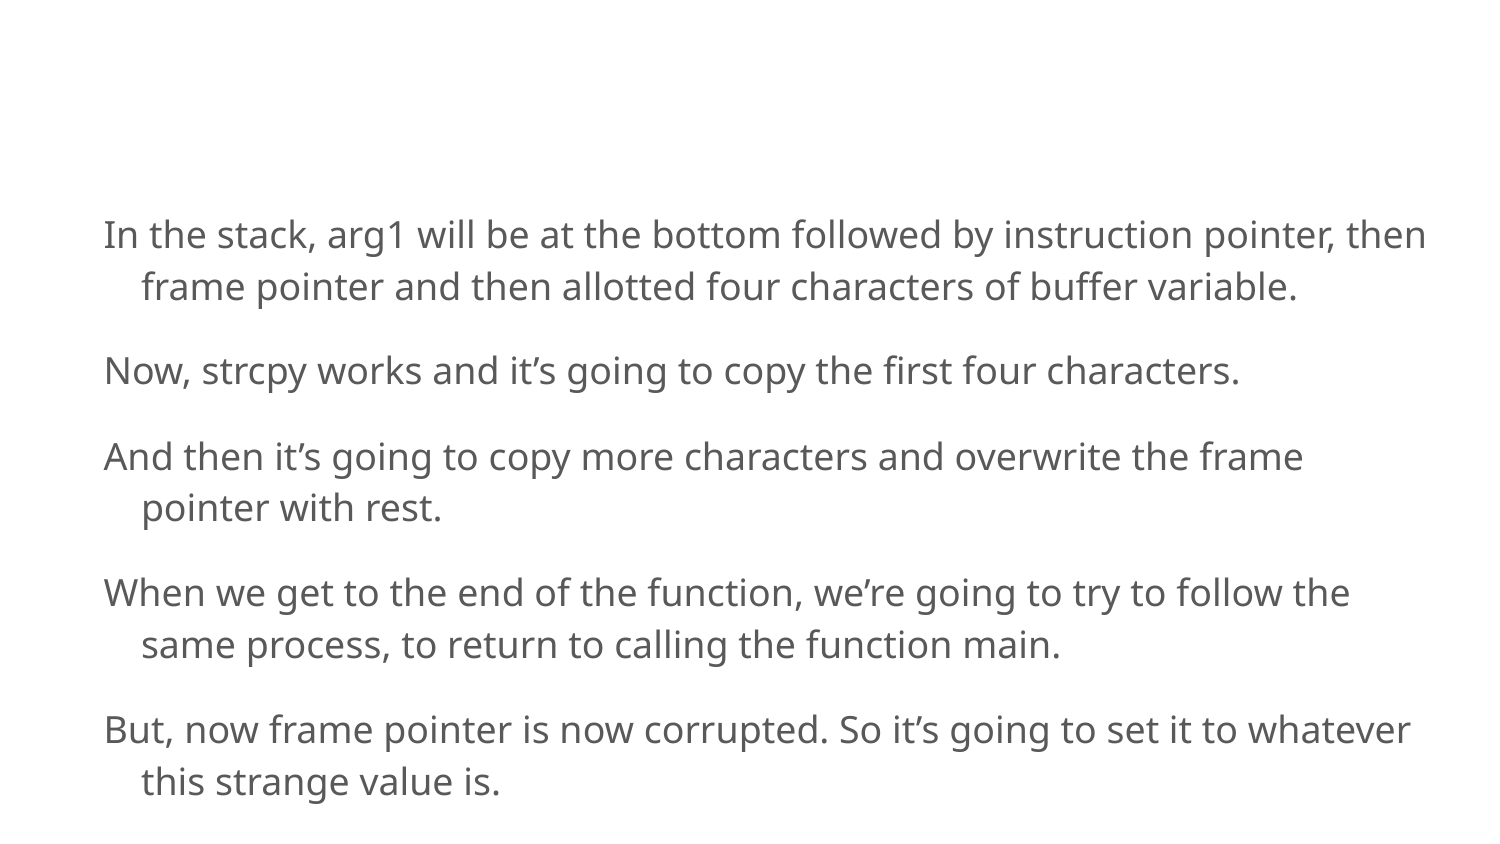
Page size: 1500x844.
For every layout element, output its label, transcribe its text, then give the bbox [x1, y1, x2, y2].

list In the stack, arg1 will be at the bottom followed by instruction pointer, then frame pointer and then allotted four characters of buffer variable. Now, strcpy works and it’s going to copy the first four characters. And then it’s going to copy more characters and overwrite the frame pointer with rest. When we get to the end of the function, we’re going to try to follow the same process, to return to calling the function main. But, now frame pointer is now corrupted. So it’s going to set it to whatever this strange value is. And we’re going to segmentation fault when we subsequently use that frame pointer. [51, 189, 1449, 750]
